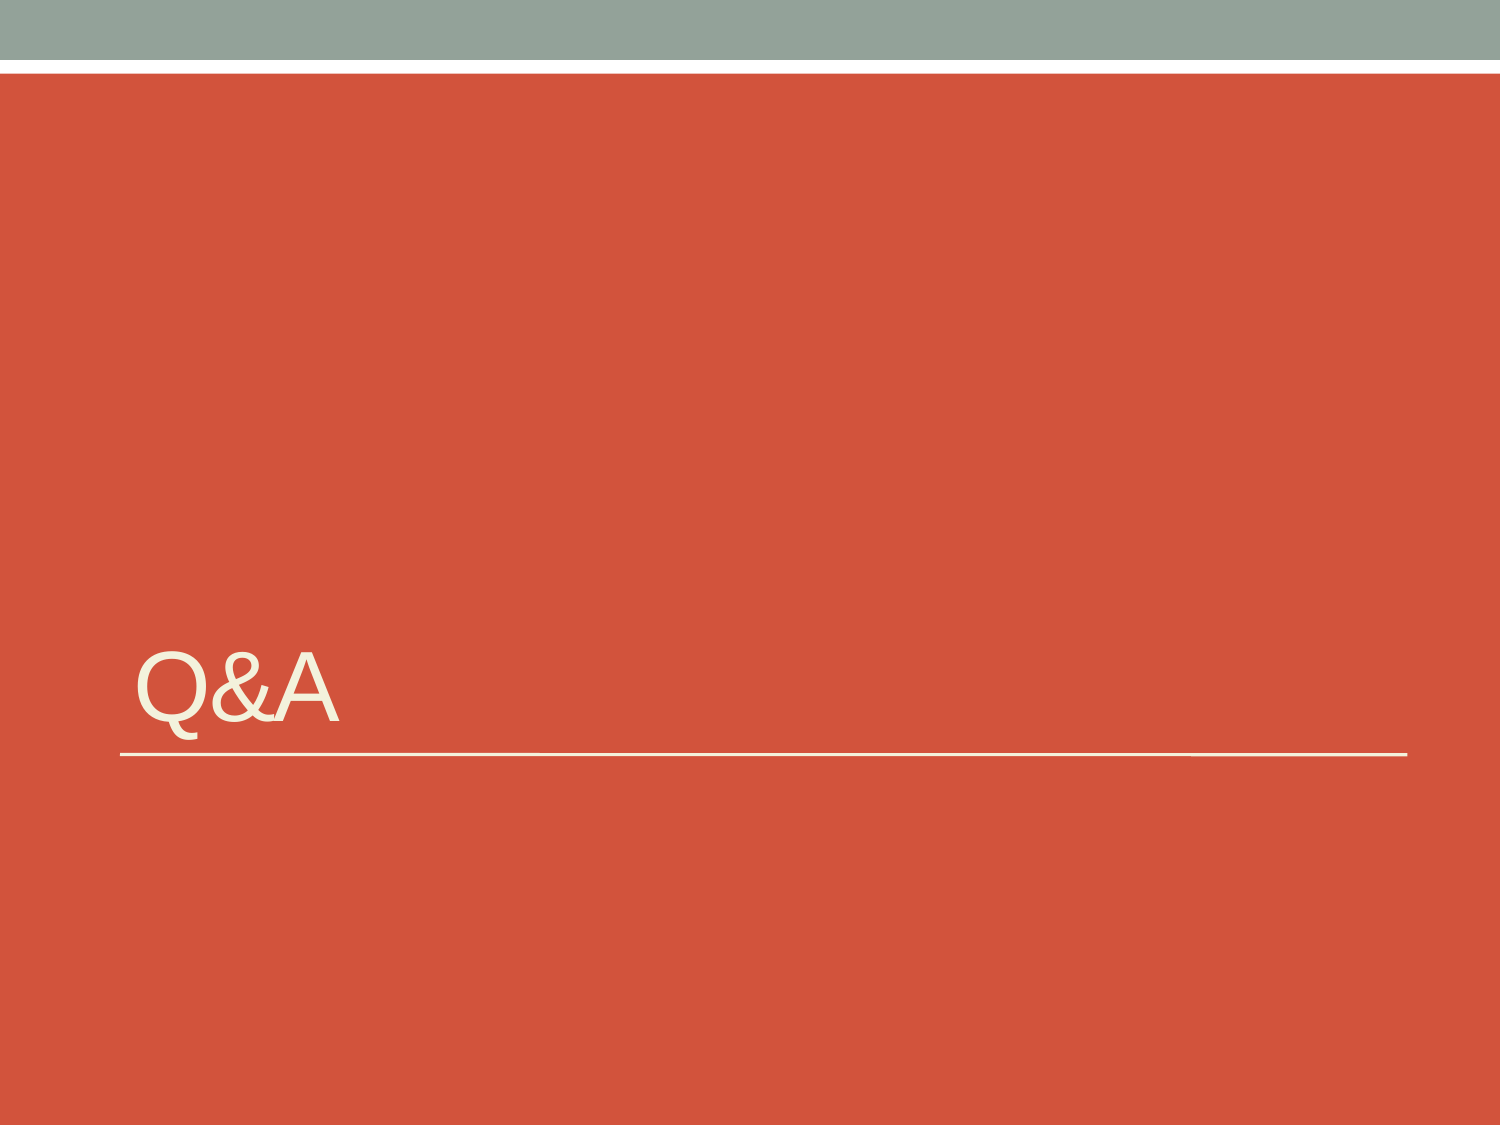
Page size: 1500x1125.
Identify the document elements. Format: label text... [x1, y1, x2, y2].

title Q&A [118, 387, 1394, 749]
